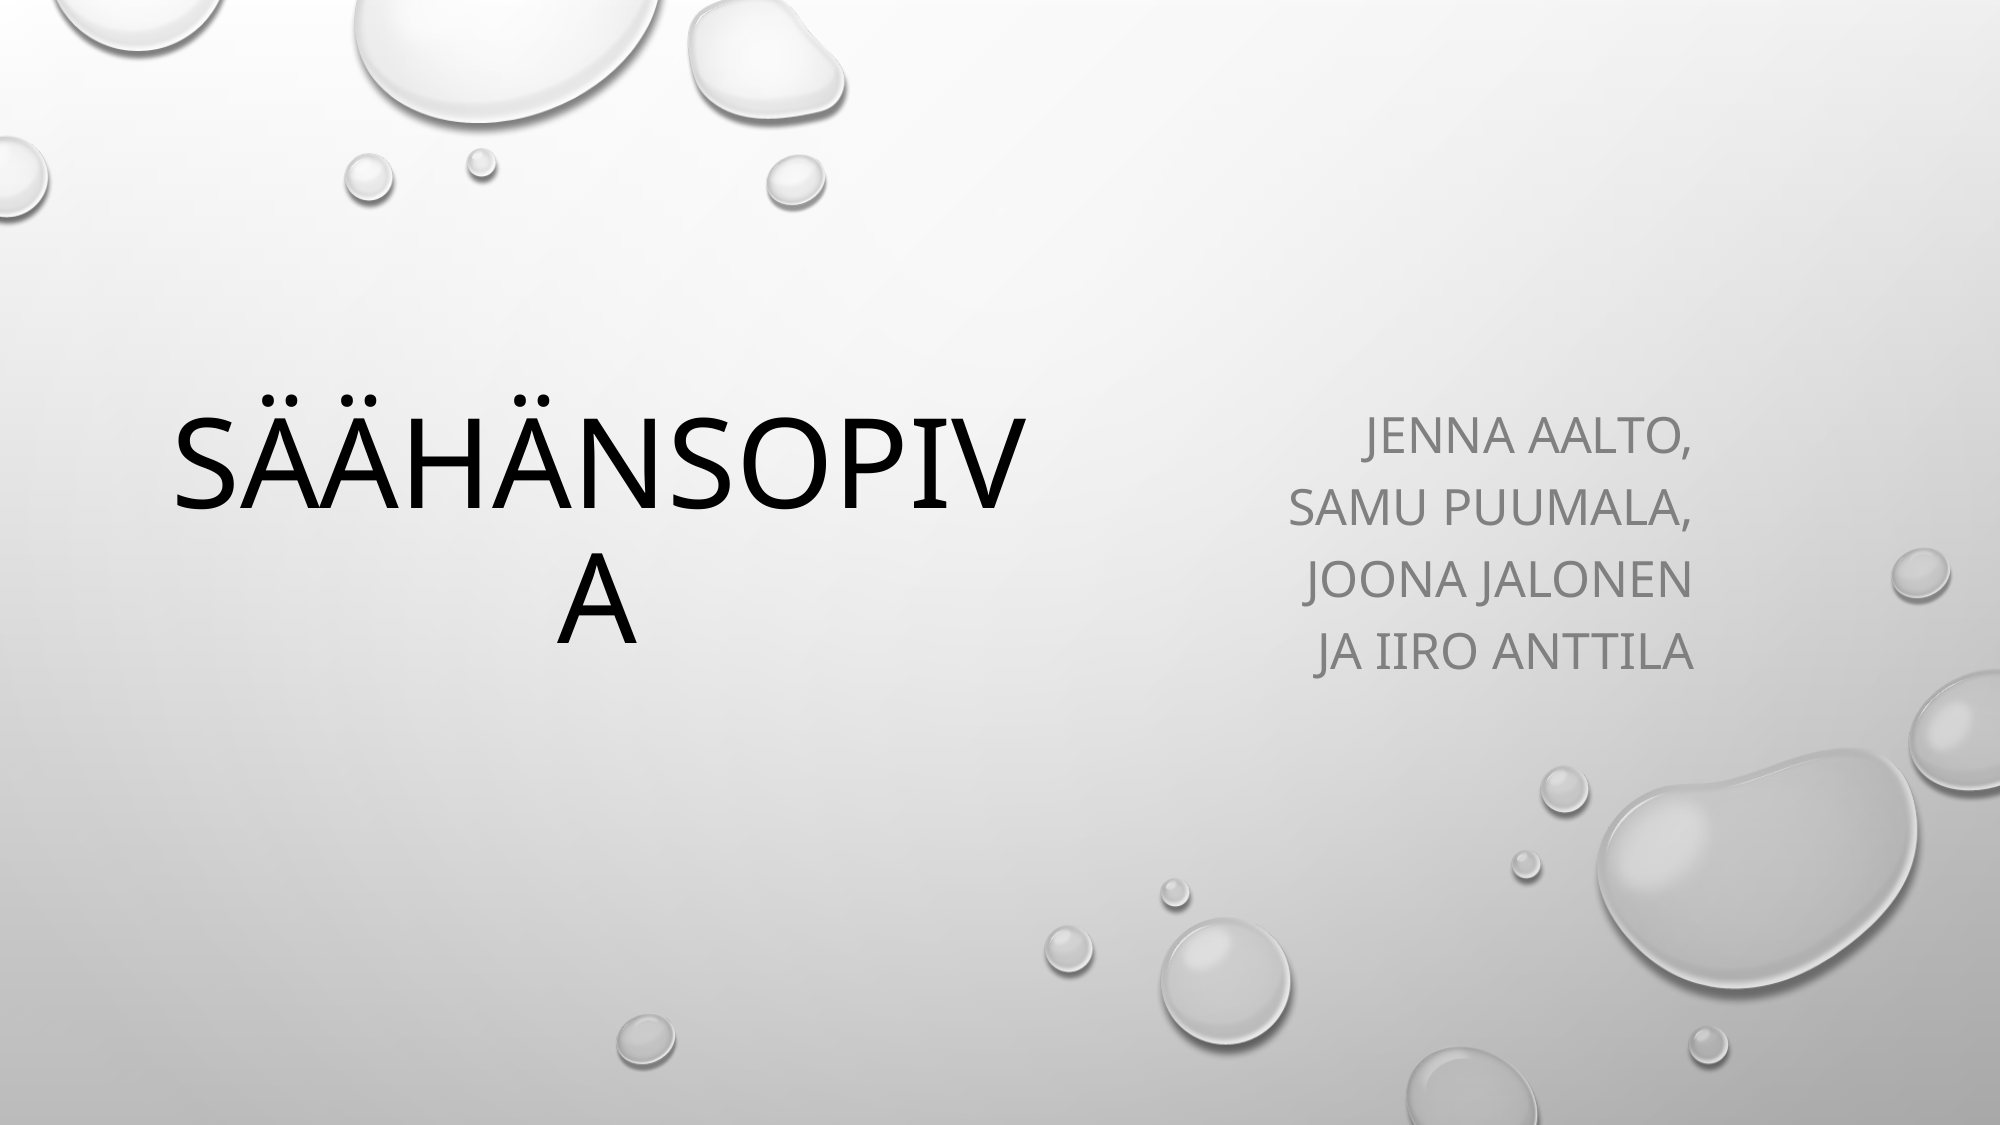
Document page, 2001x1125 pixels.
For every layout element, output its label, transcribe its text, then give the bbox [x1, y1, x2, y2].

title SäähänSopiva [149, 269, 1045, 803]
subtitle Jenna Aalto, Samu Puumala, Joona Jalonen ja Iiro Anttila [1259, 269, 1710, 803]
text_box [0, 0, 2000, 1125]
